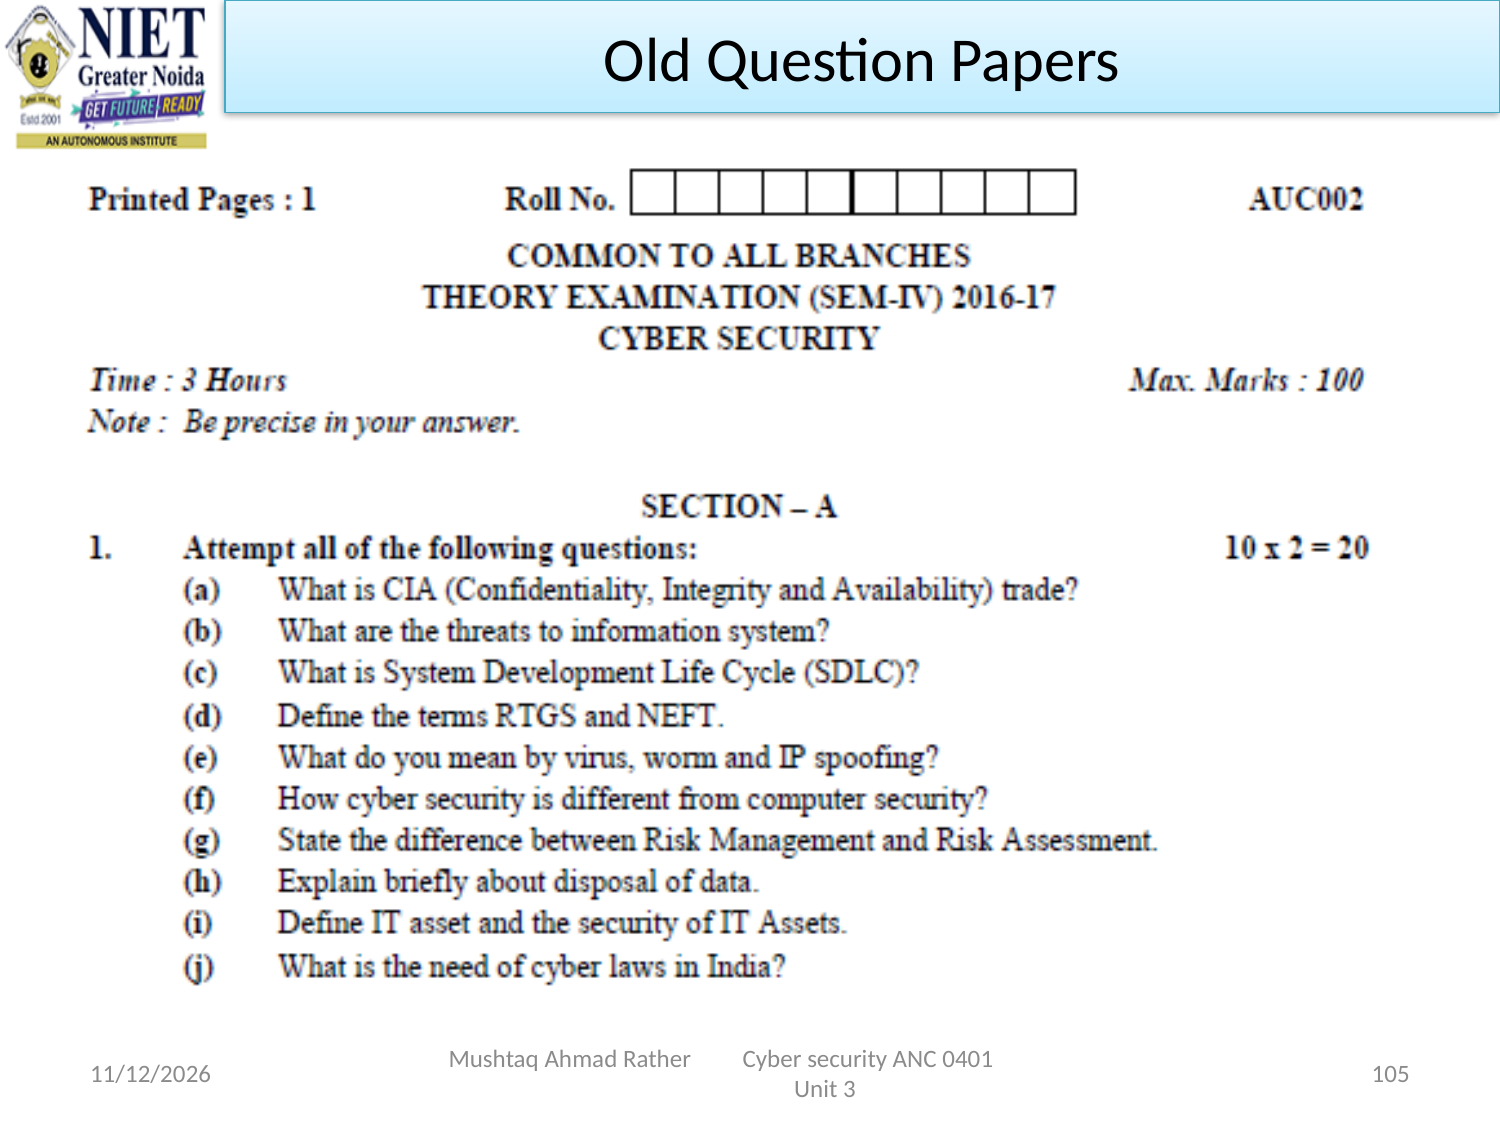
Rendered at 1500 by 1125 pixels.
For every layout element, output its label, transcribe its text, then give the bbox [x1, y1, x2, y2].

picture [0, 0, 1395, 997]
footer Mushtaq Ahmad Rather Cyber security ANC 0401 Unit 3 [412, 1042, 1238, 1103]
text_box Old Question Papers [238, 0, 1500, 113]
slide_number 105 [1238, 1042, 1425, 1103]
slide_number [75, 1042, 412, 1103]
